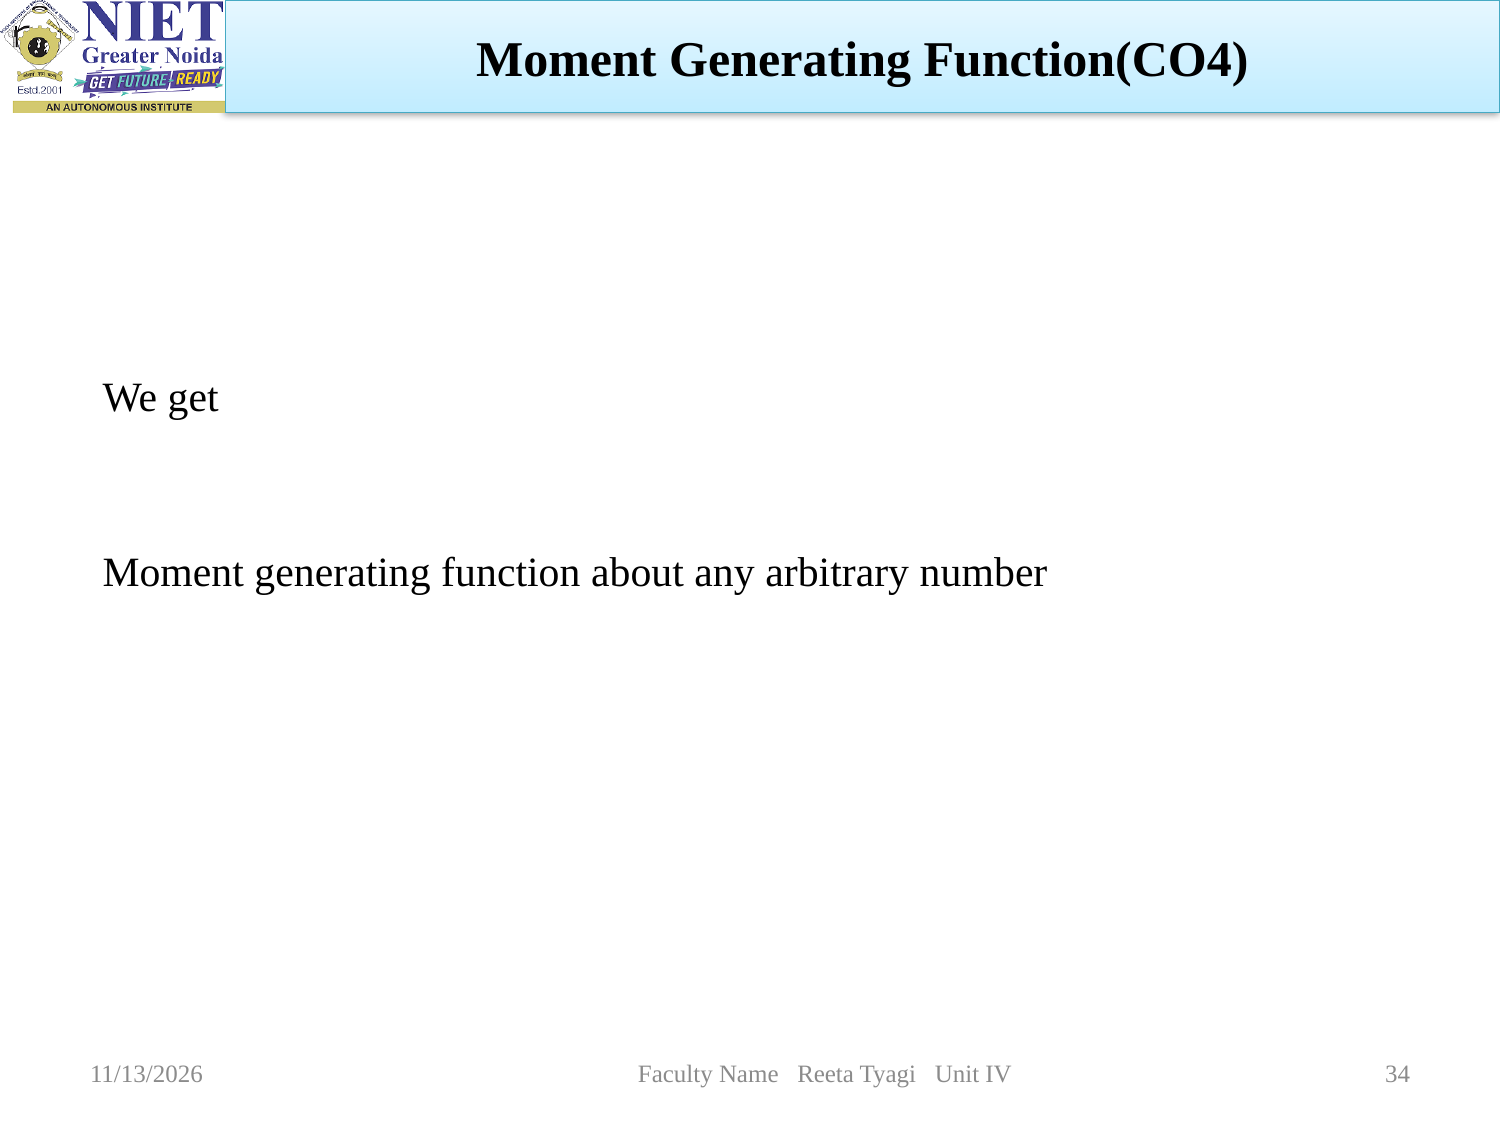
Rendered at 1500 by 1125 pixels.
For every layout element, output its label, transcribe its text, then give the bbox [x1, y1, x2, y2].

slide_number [75, 1042, 425, 1103]
footer Faculty Name Reeta Tyagi Unit IV [425, 1042, 1074, 1103]
slide_number 34 [1074, 1042, 1425, 1103]
text_box Moment Generating Function(CO4) [226, 0, 1500, 113]
picture [0, 0, 226, 113]
